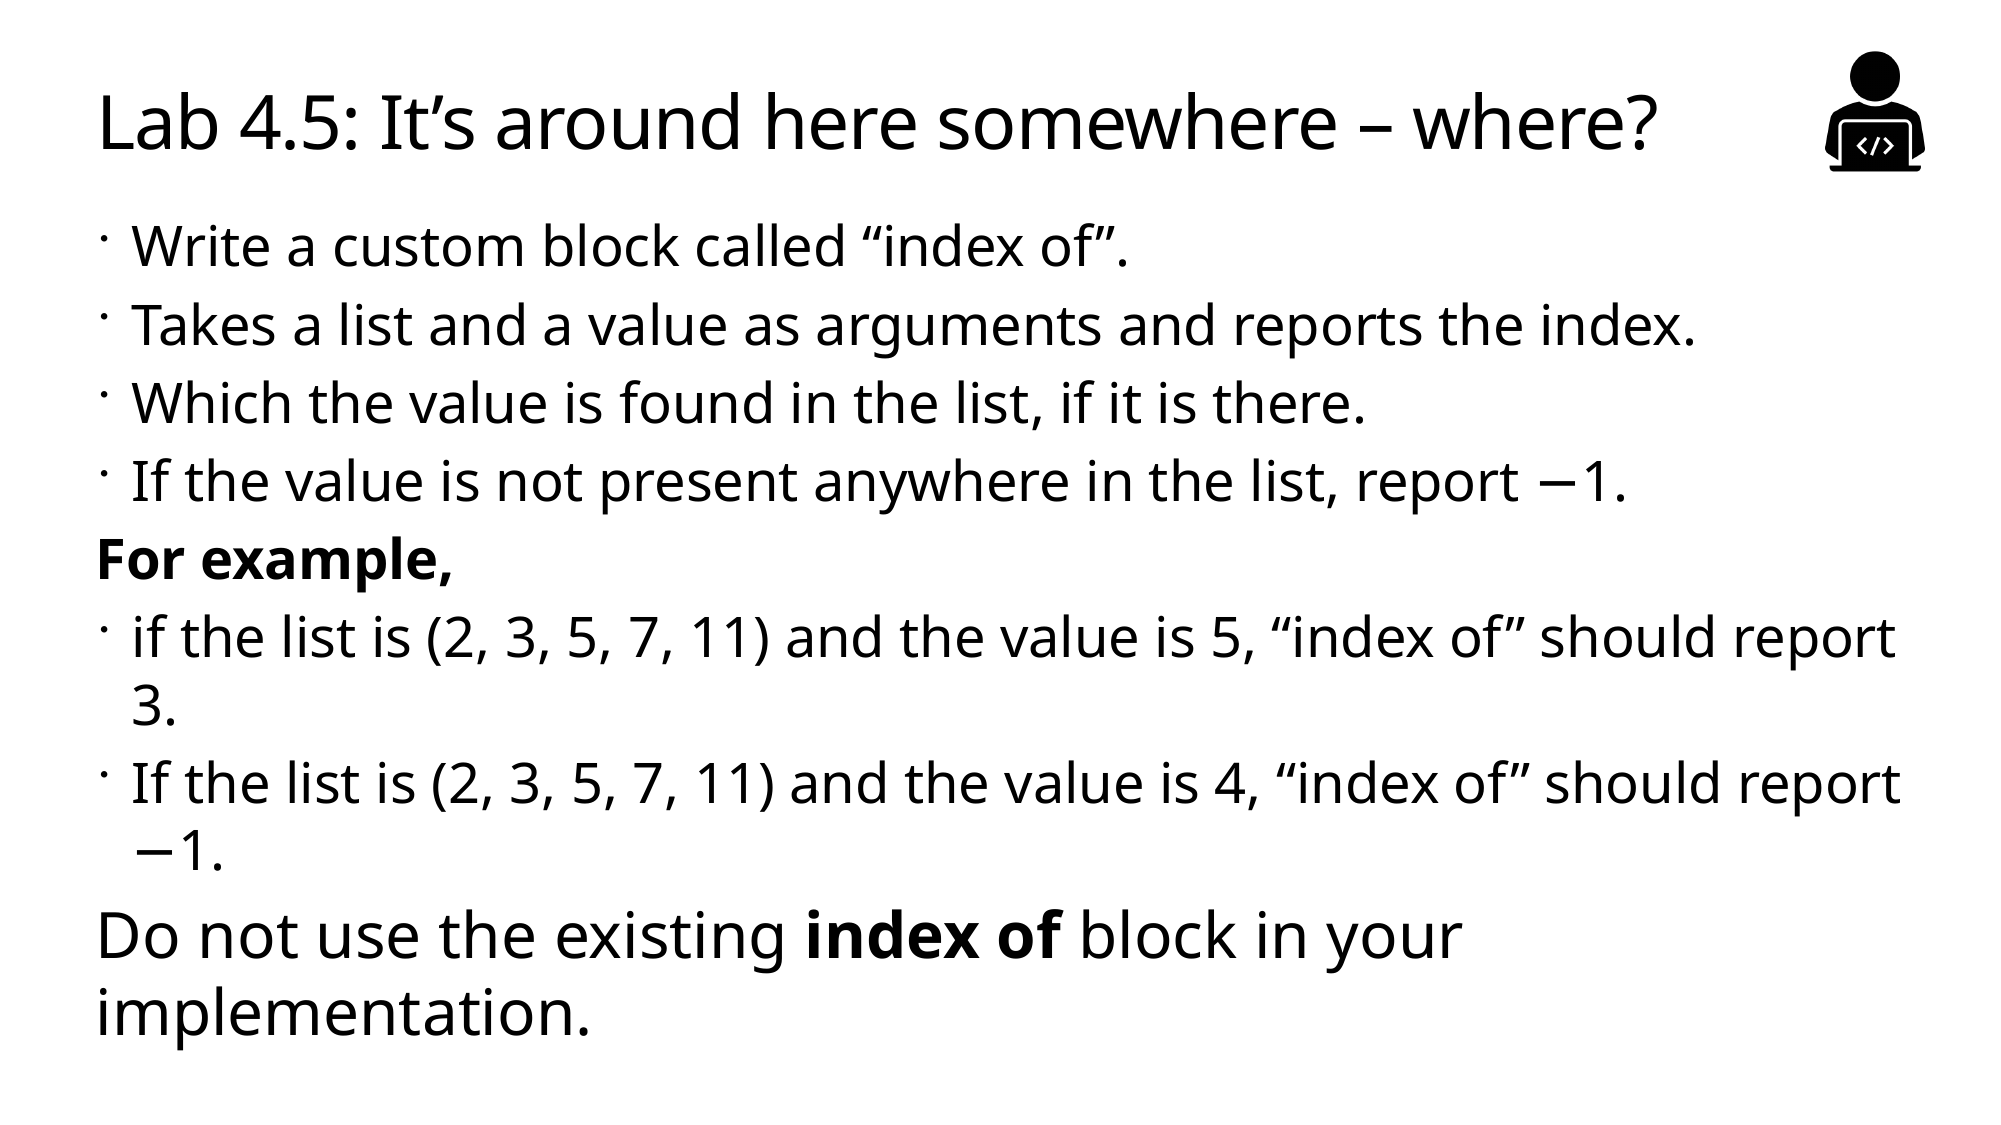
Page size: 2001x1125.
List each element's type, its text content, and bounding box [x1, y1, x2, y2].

list Write a custom block called “index of”. Takes a list and a value as arguments and reports the index. Which the value is found in the list, if it is there. If the value is not present anywhere in the list, report −1. For example, if the list is (2, 3, 5, 7, 11) and the value is 5, “index of” should report 3. If the list is (2, 3, 5, 7, 11) and the value is 4, “index of” should report −1. Do not use the existing index of block in your implementation. [95, 210, 1904, 1050]
title Lab 4.5: It’s around here somewhere – where? [96, 75, 1799, 166]
picture [1799, 29, 1951, 181]
